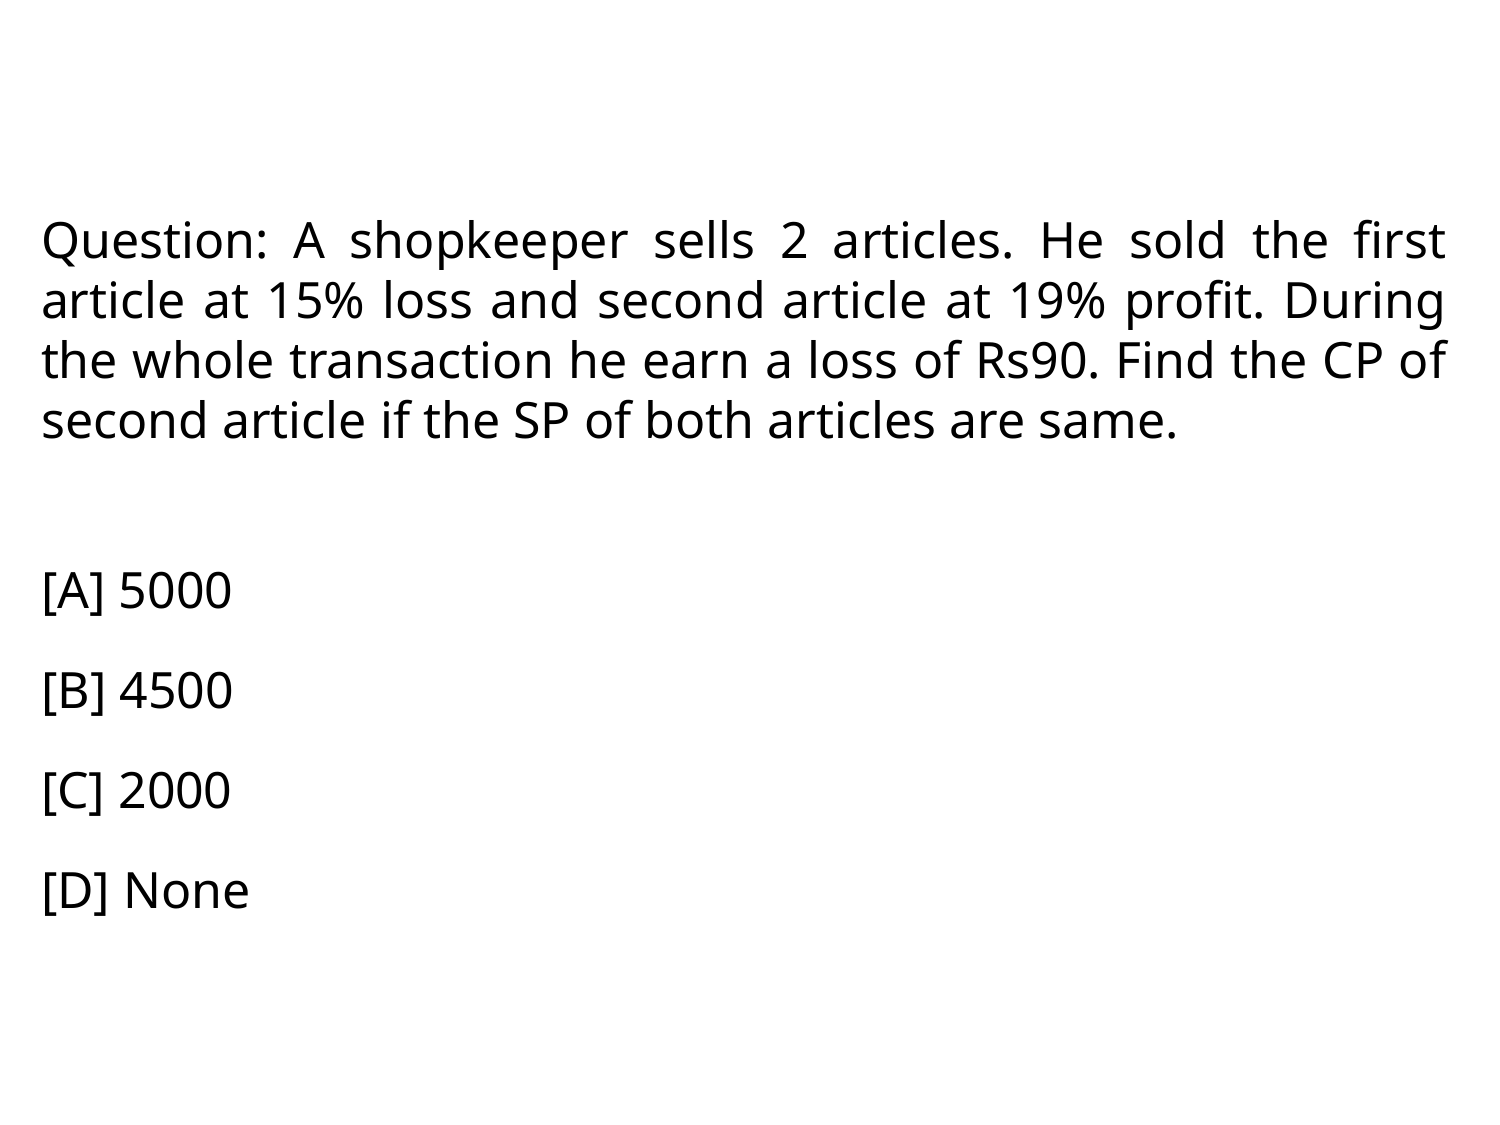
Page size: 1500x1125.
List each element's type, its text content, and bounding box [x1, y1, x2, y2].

list Question: A shopkeeper sells 2 articles. He sold the first article at 15% loss and second article at 19% profit. During the whole transaction he earn a loss of Rs90. Find the CP of second article if the SP of both articles are same. [A] 5000 [B] 4500 [C] 2000 [D] None [25, 201, 1463, 939]
